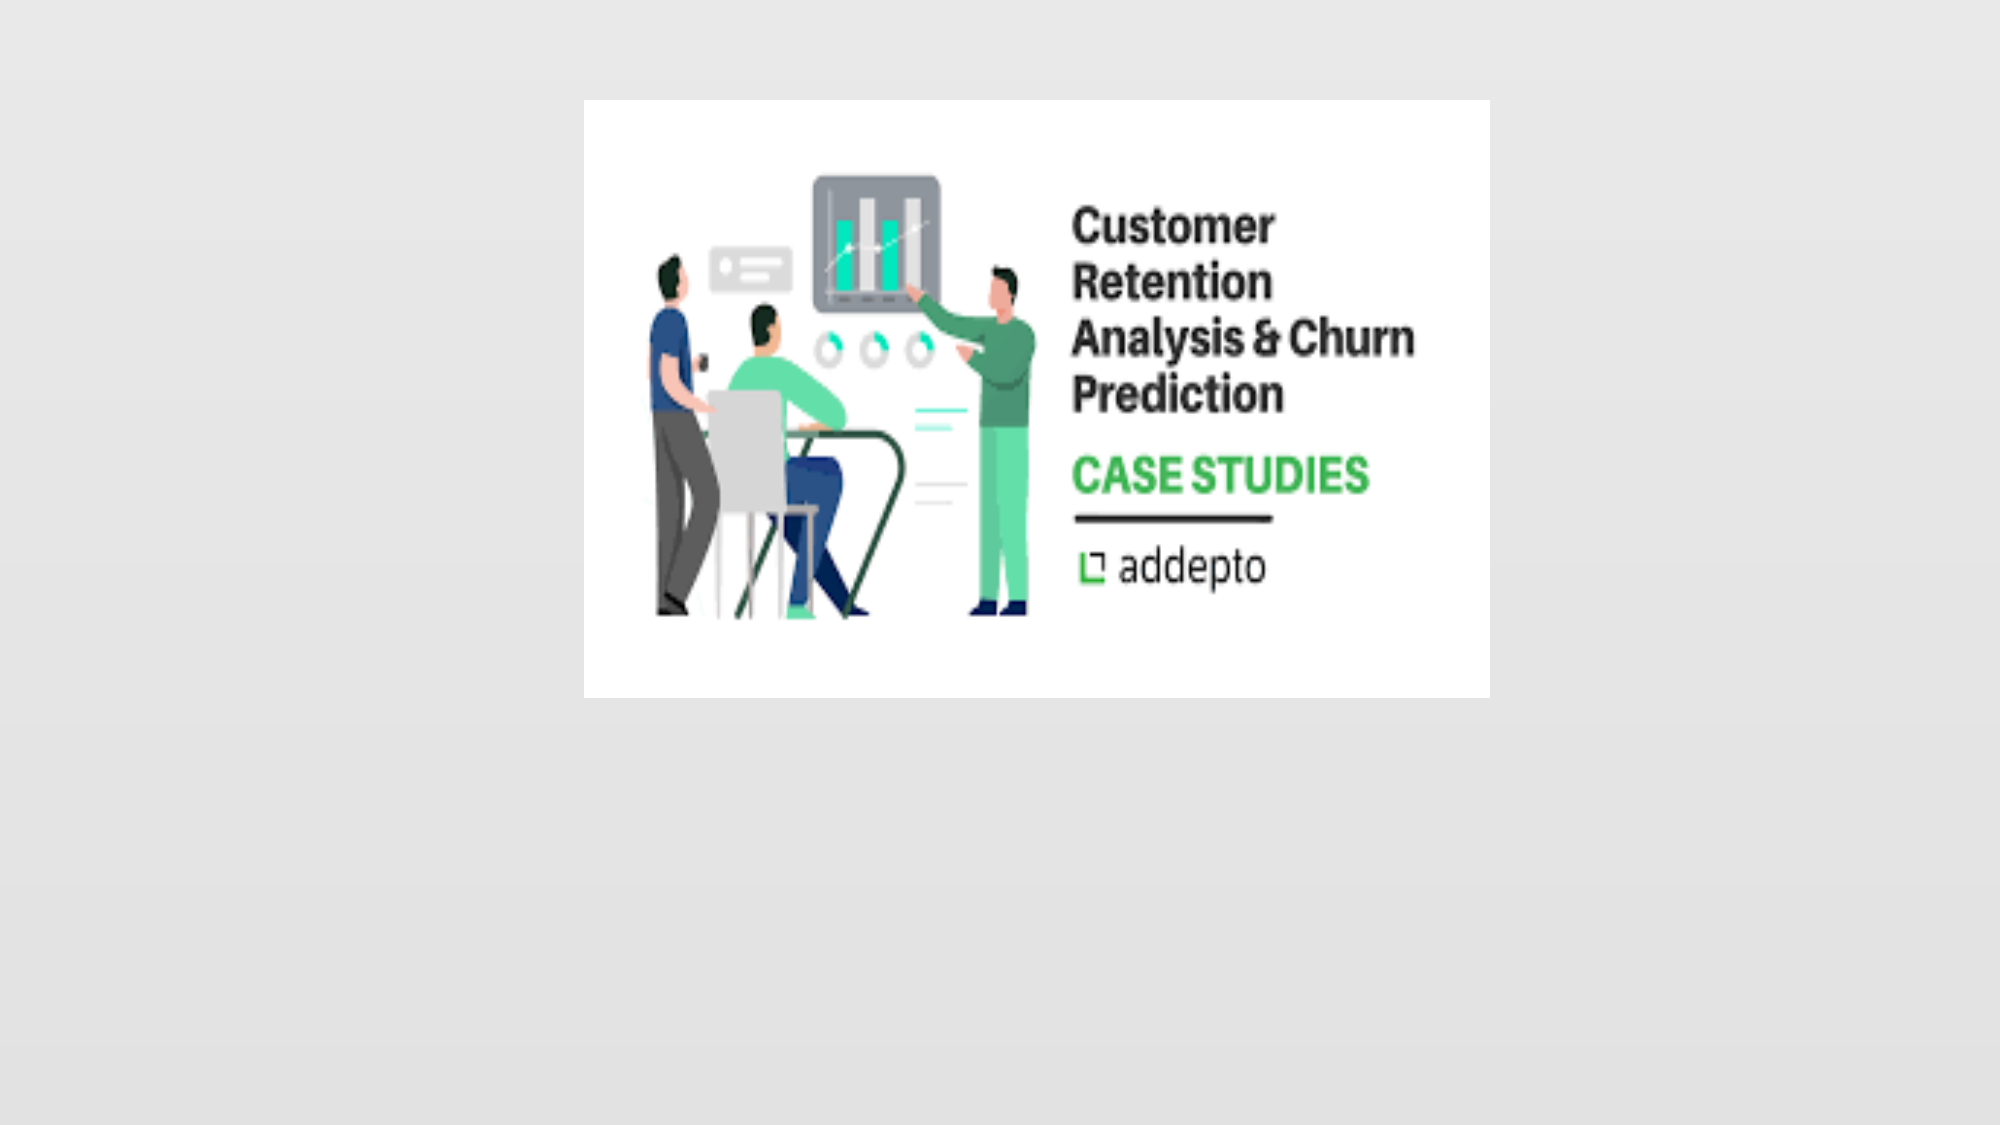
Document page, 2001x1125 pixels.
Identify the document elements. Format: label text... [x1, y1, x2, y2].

picture [584, 100, 1490, 698]
title Name- Abhishek Kumar Internship Batch- 16 [137, 59, 1863, 278]
